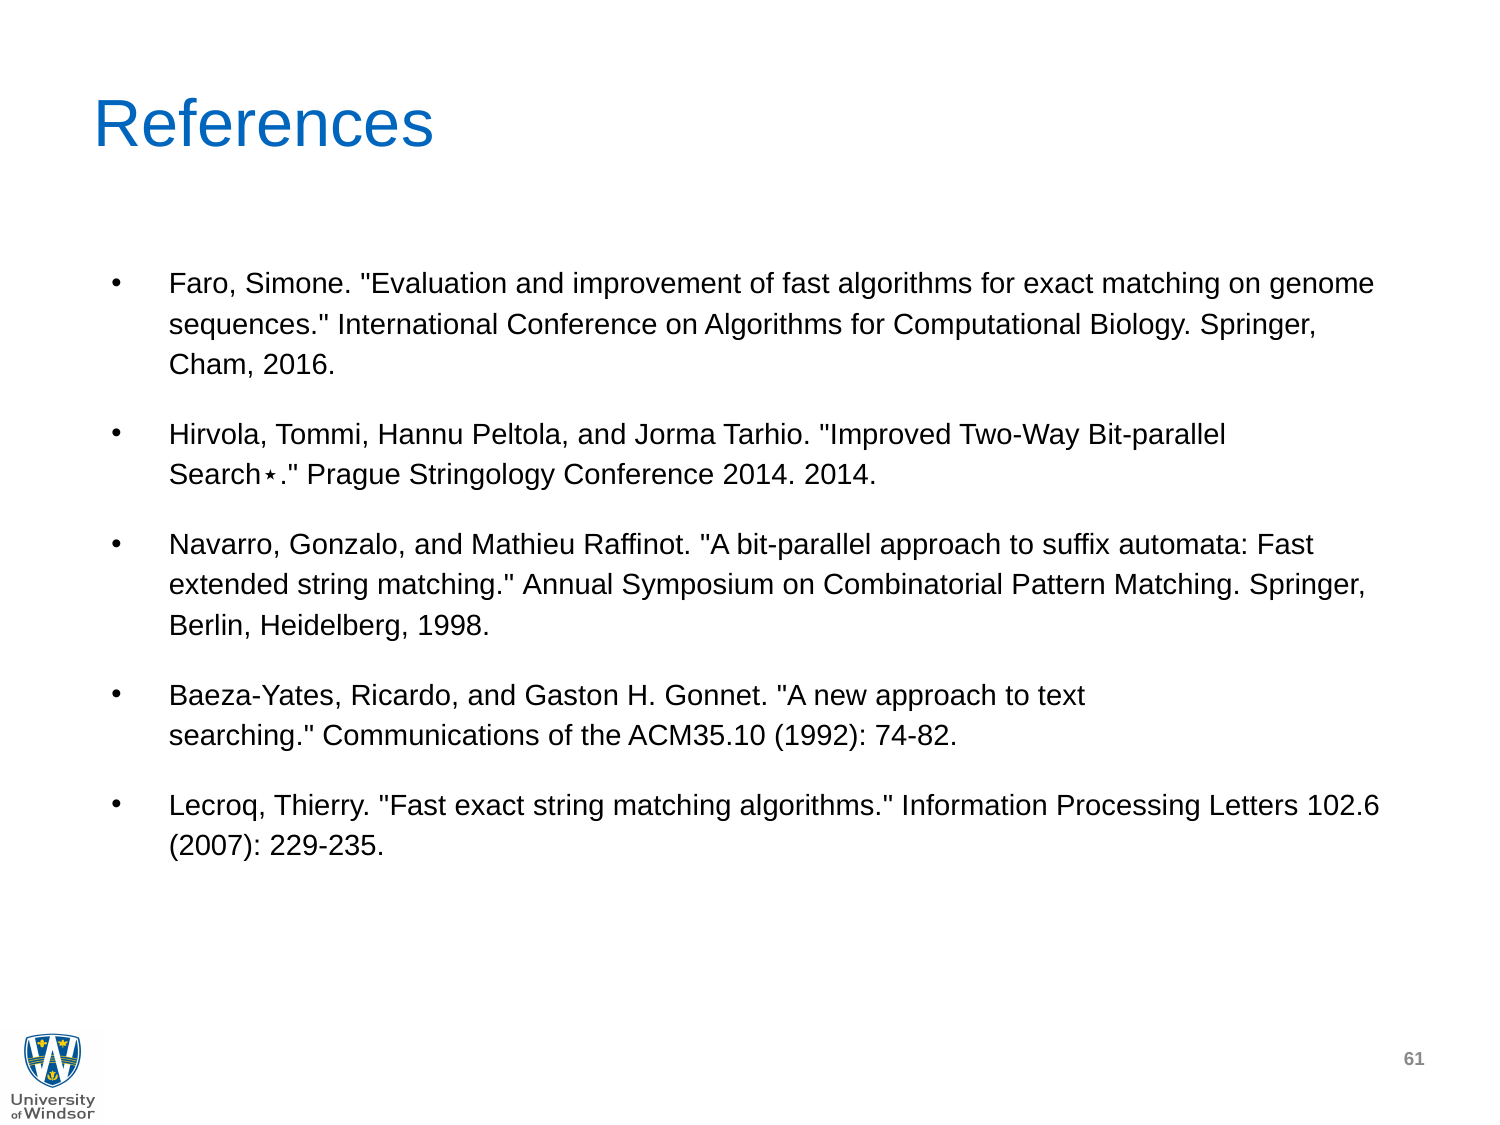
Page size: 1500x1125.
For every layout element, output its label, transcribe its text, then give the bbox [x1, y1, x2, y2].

title References [93, 80, 1404, 258]
list Faro, Simone. "Evaluation and improvement of fast algorithms for exact matching on genome sequences." International Conference on Algorithms for Computational Biology. Springer, Cham, 2016. Hirvola, Tommi, Hannu Peltola, and Jorma Tarhio. "Improved Two-Way Bit-parallel Search⋆." Prague Stringology Conference 2014. 2014. Navarro, Gonzalo, and Mathieu Raffinot. "A bit-parallel approach to suffix automata: Fast extended string matching." Annual Symposium on Combinatorial Pattern Matching. Springer, Berlin, Heidelberg, 1998. Baeza-Yates, Ricardo, and Gaston H. Gonnet. "A new approach to text searching." Communications of the ACM35.10 (1992): 74-82. Lecroq, Thierry. "Fast exact string matching algorithms." Information Processing Letters 102.6 (2007): 229-235. [93, 259, 1404, 938]
picture [0, 1029, 104, 1125]
slide_number 61 [1403, 1046, 1478, 1068]
